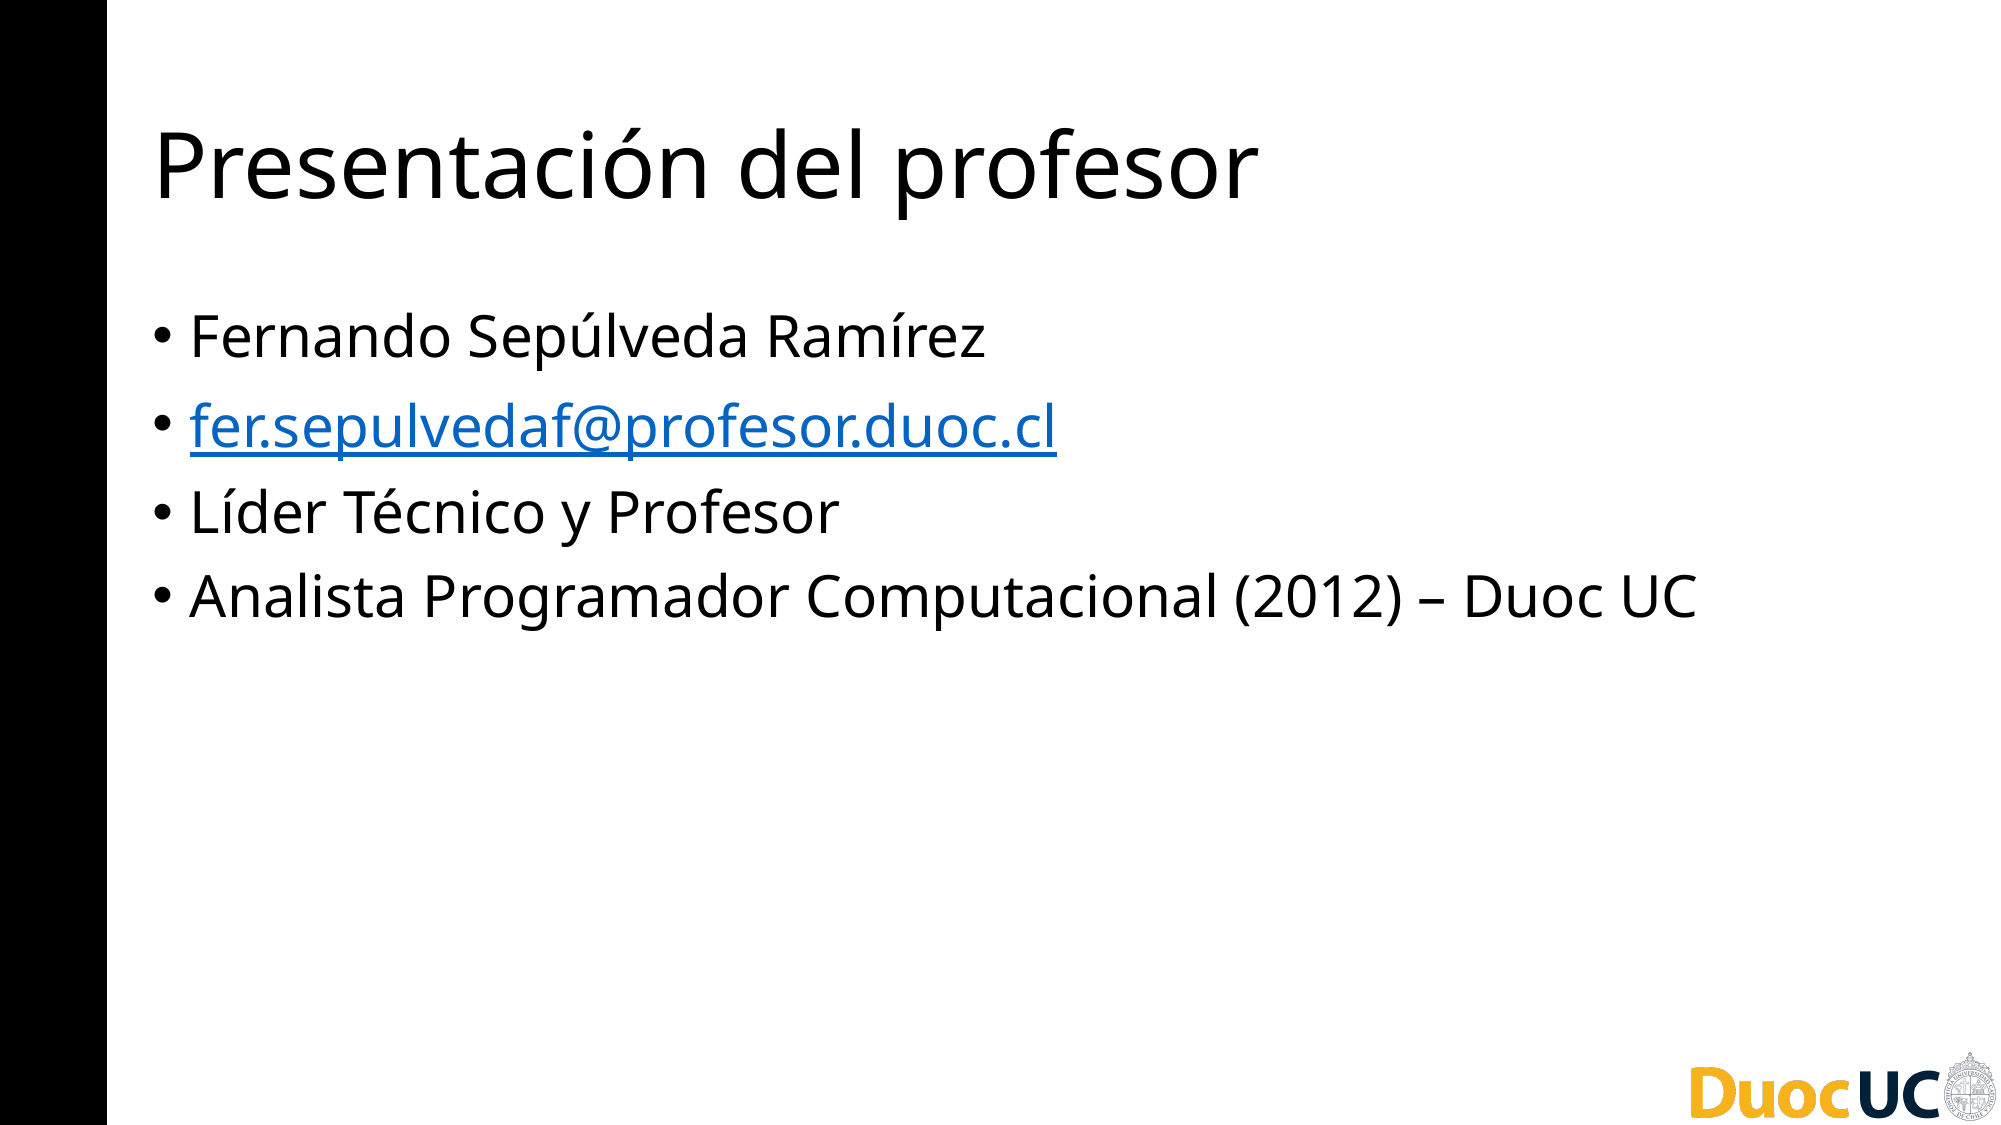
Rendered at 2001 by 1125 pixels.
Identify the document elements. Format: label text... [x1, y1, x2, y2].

picture [0, 0, 107, 1125]
picture [1687, 1048, 2000, 1125]
title Presentación del profesor [137, 59, 1863, 278]
list Fernando Sepúlveda Ramírez fer.sepulvedaf@profesor.duoc.cl Líder Técnico y Profesor Analista Programador Computacional (2012) – Duoc UC [137, 299, 1863, 1014]
